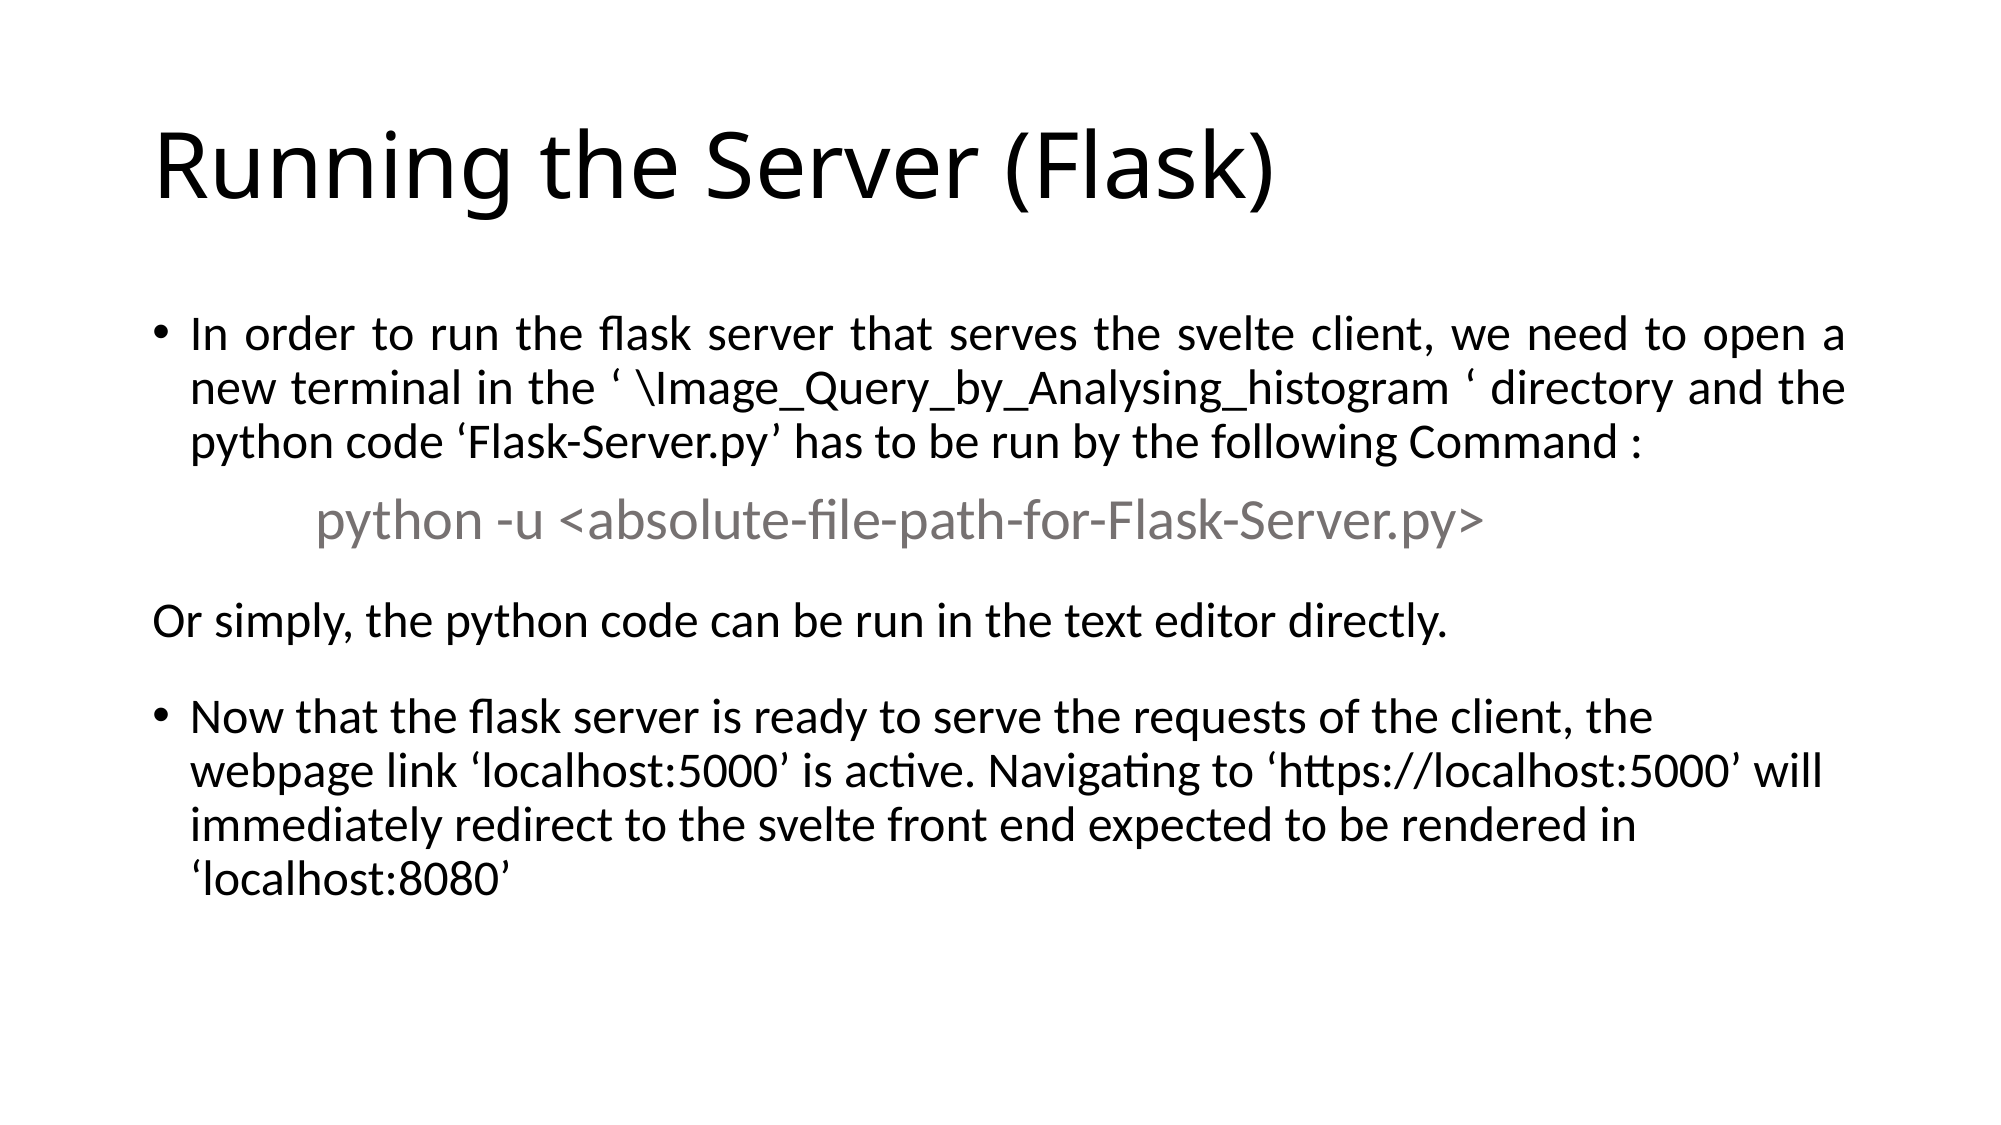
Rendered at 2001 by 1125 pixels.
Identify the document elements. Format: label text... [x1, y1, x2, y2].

list In order to run the flask server that serves the svelte client, we need to open a new terminal in the ‘ \Image_Query_by_Analysing_histogram ‘ directory and the python code ‘Flask-Server.py’ has to be run by the following Command : python -u <absolute-file-path-for-Flask-Server.py> Or simply, the python code can be run in the text editor directly. Now that the flask server is ready to serve the requests of the client, the webpage link ‘localhost:5000’ is active. Navigating to ‘https://localhost:5000’ will immediately redirect to the svelte front end expected to be rendered in ‘localhost:8080’ [137, 299, 1863, 1014]
title Running the Server (Flask) [137, 59, 1863, 278]
